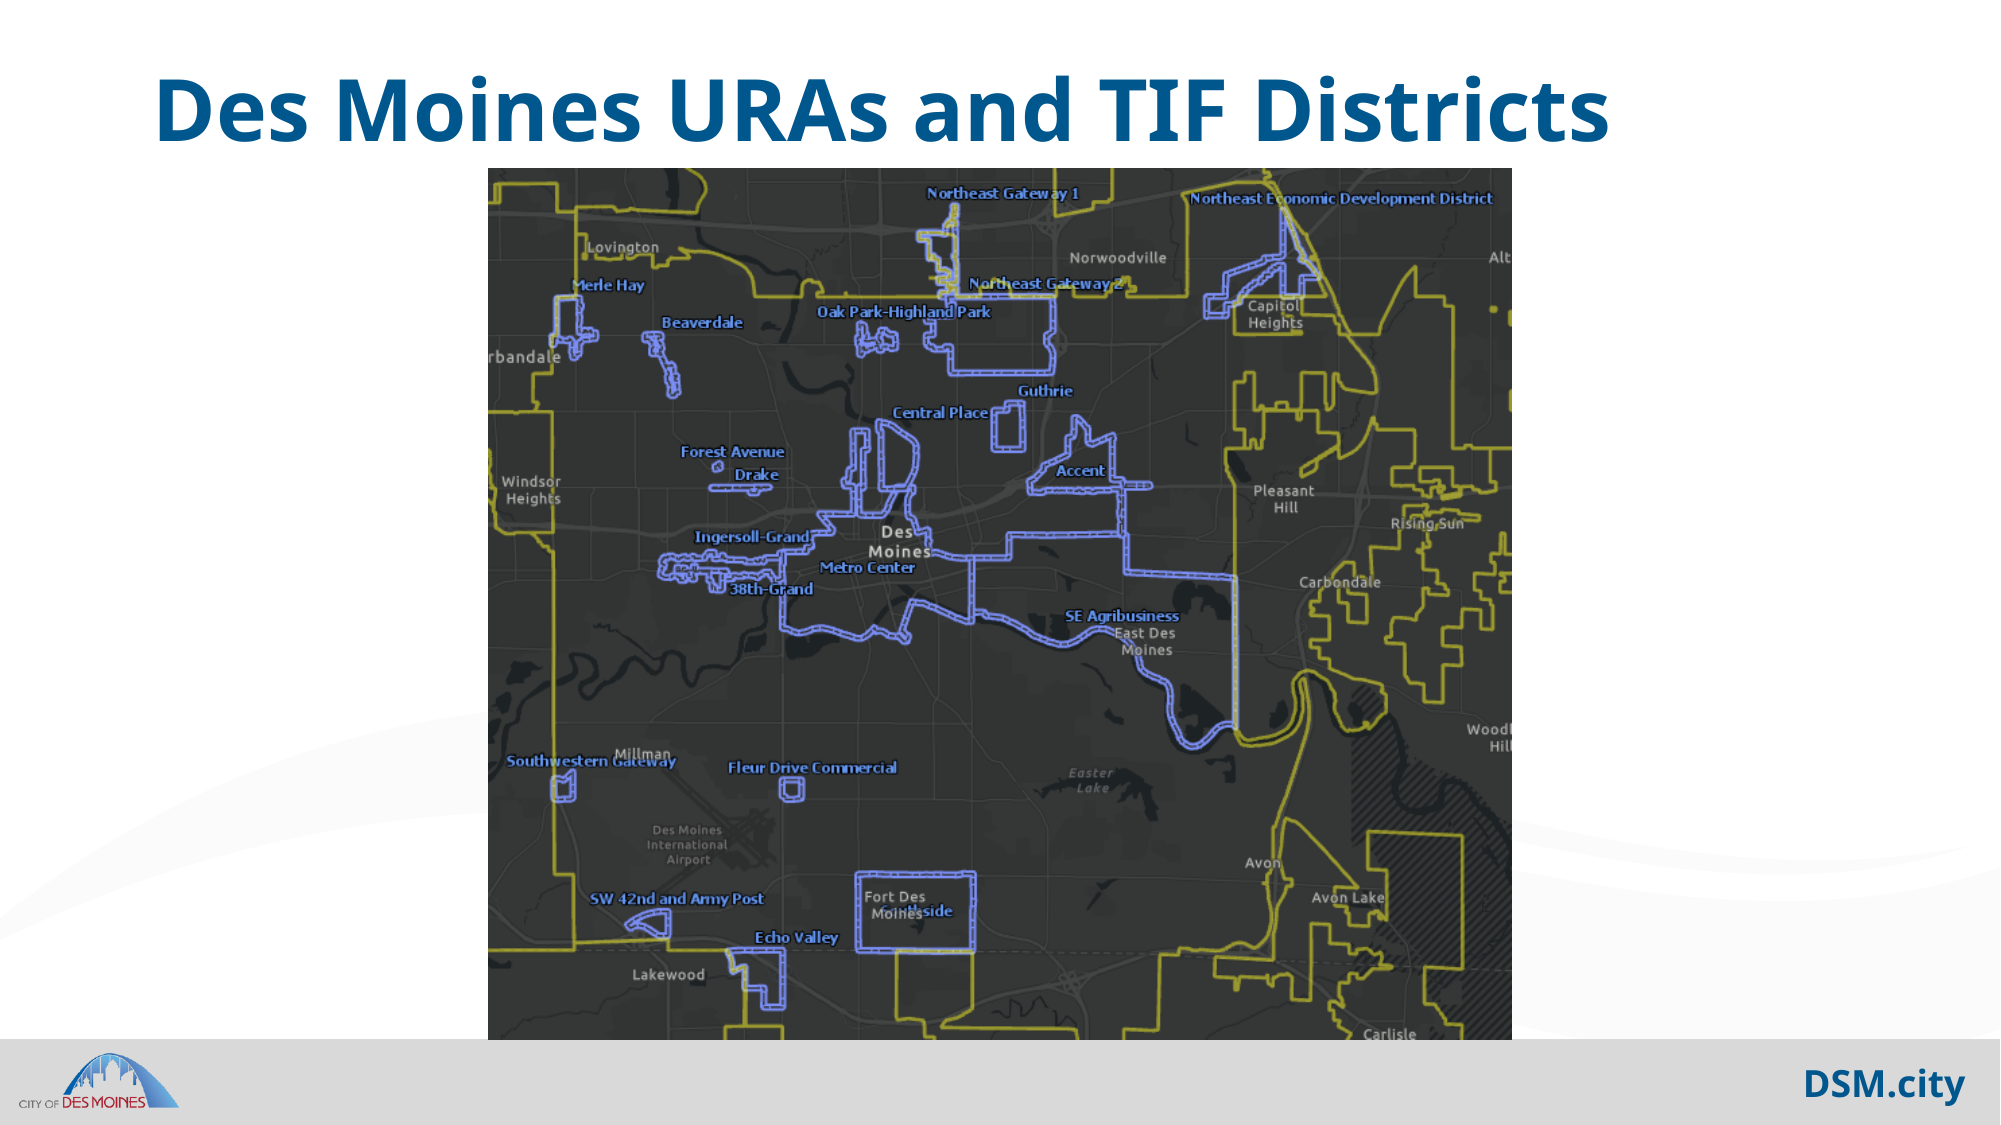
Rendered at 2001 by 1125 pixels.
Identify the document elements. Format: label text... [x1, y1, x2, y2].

picture [19, 1053, 179, 1108]
title Des Moines URAs and TIF Districts [137, 59, 1863, 169]
picture [488, 168, 1512, 1041]
